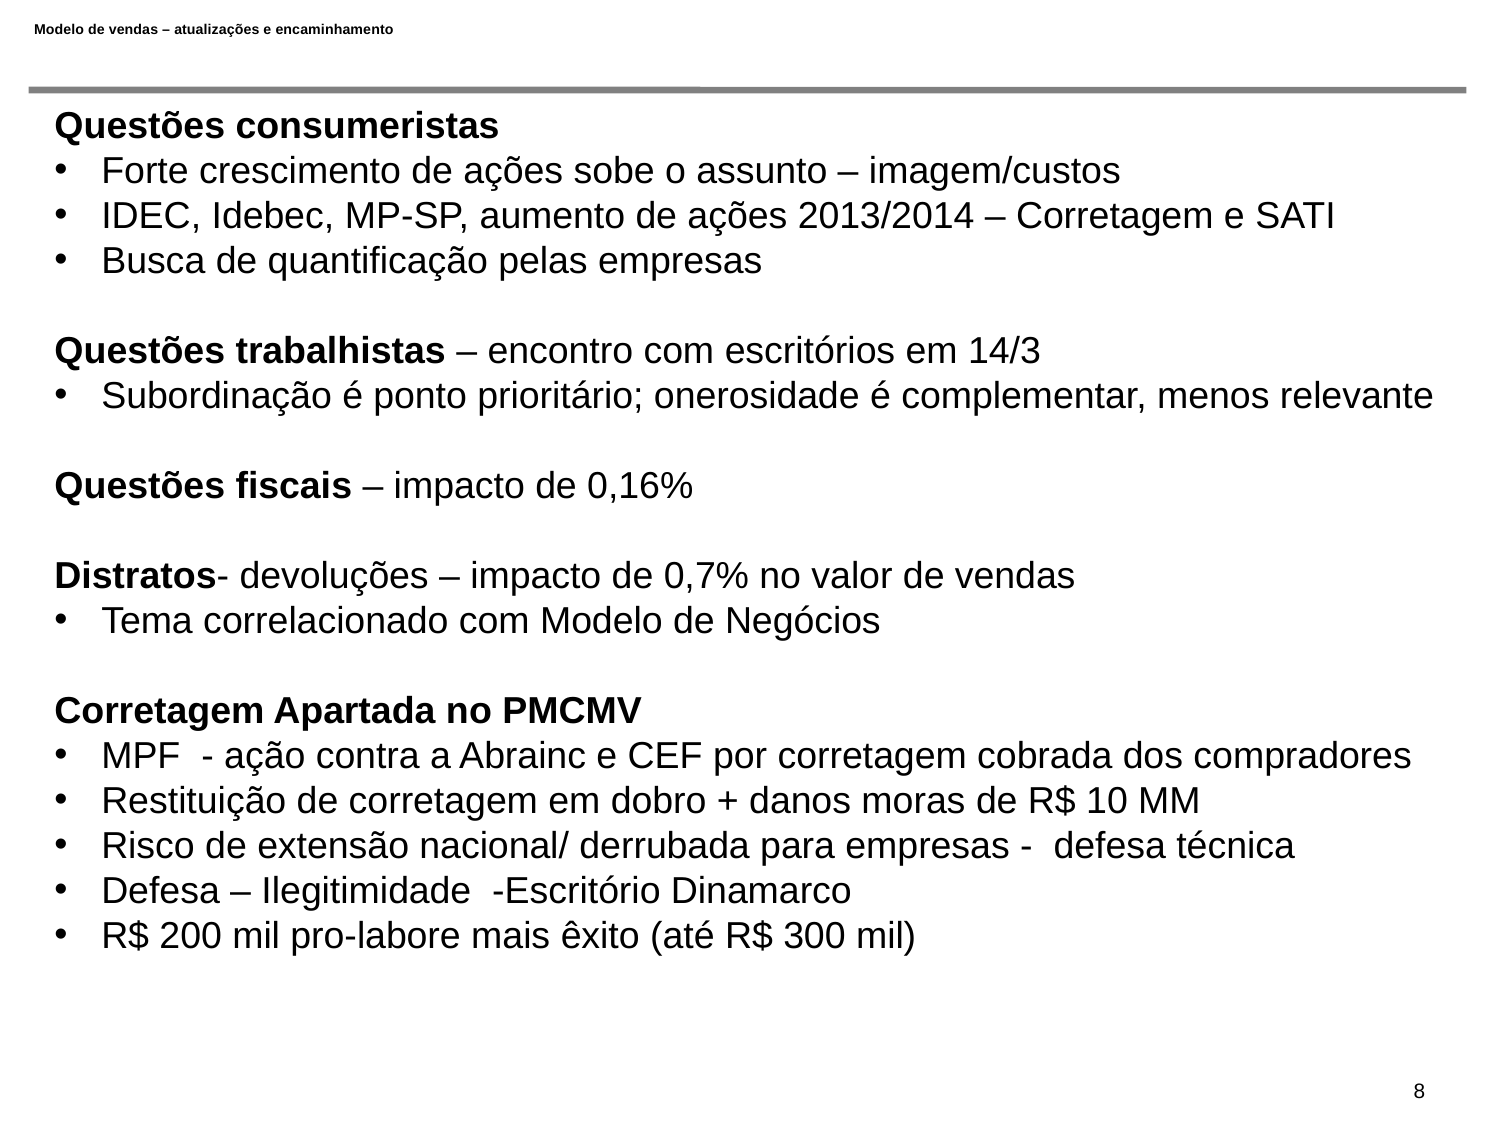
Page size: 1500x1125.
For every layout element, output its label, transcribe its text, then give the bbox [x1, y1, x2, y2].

text_box 8 [1074, 1077, 1425, 1103]
text_box Questões consumeristas Forte crescimento de ações sobe o assunto – imagem/custos IDEC, Idebec, MP-SP, aumento de ações 2013/2014 – Corretagem e SATI Busca de quantificação pelas empresas Questões trabalhistas – encontro com escritórios em 14/3 Subordinação é ponto prioritário; onerosidade é complementar, menos relevante Questões fiscais – impacto de 0,16% Distratos- devoluções – impacto de 0,7% no valor de vendas Tema correlacionado com Modelo de Negócios Corretagem Apartada no PMCMV MPF - ação contra a Abrainc e CEF por corretagem cobrada dos compradores Restituição de corretagem em dobro + danos moras de R$ 10 MM Risco de extensão nacional/ derrubada para empresas - defesa técnica Defesa – Ilegitimidade -Escritório Dinamarco R$ 200 mil pro-labore mais êxito (até R$ 300 mil) [43, 95, 1459, 961]
title Modelo de vendas – atualizações e encaminhamento [34, 22, 1461, 51]
